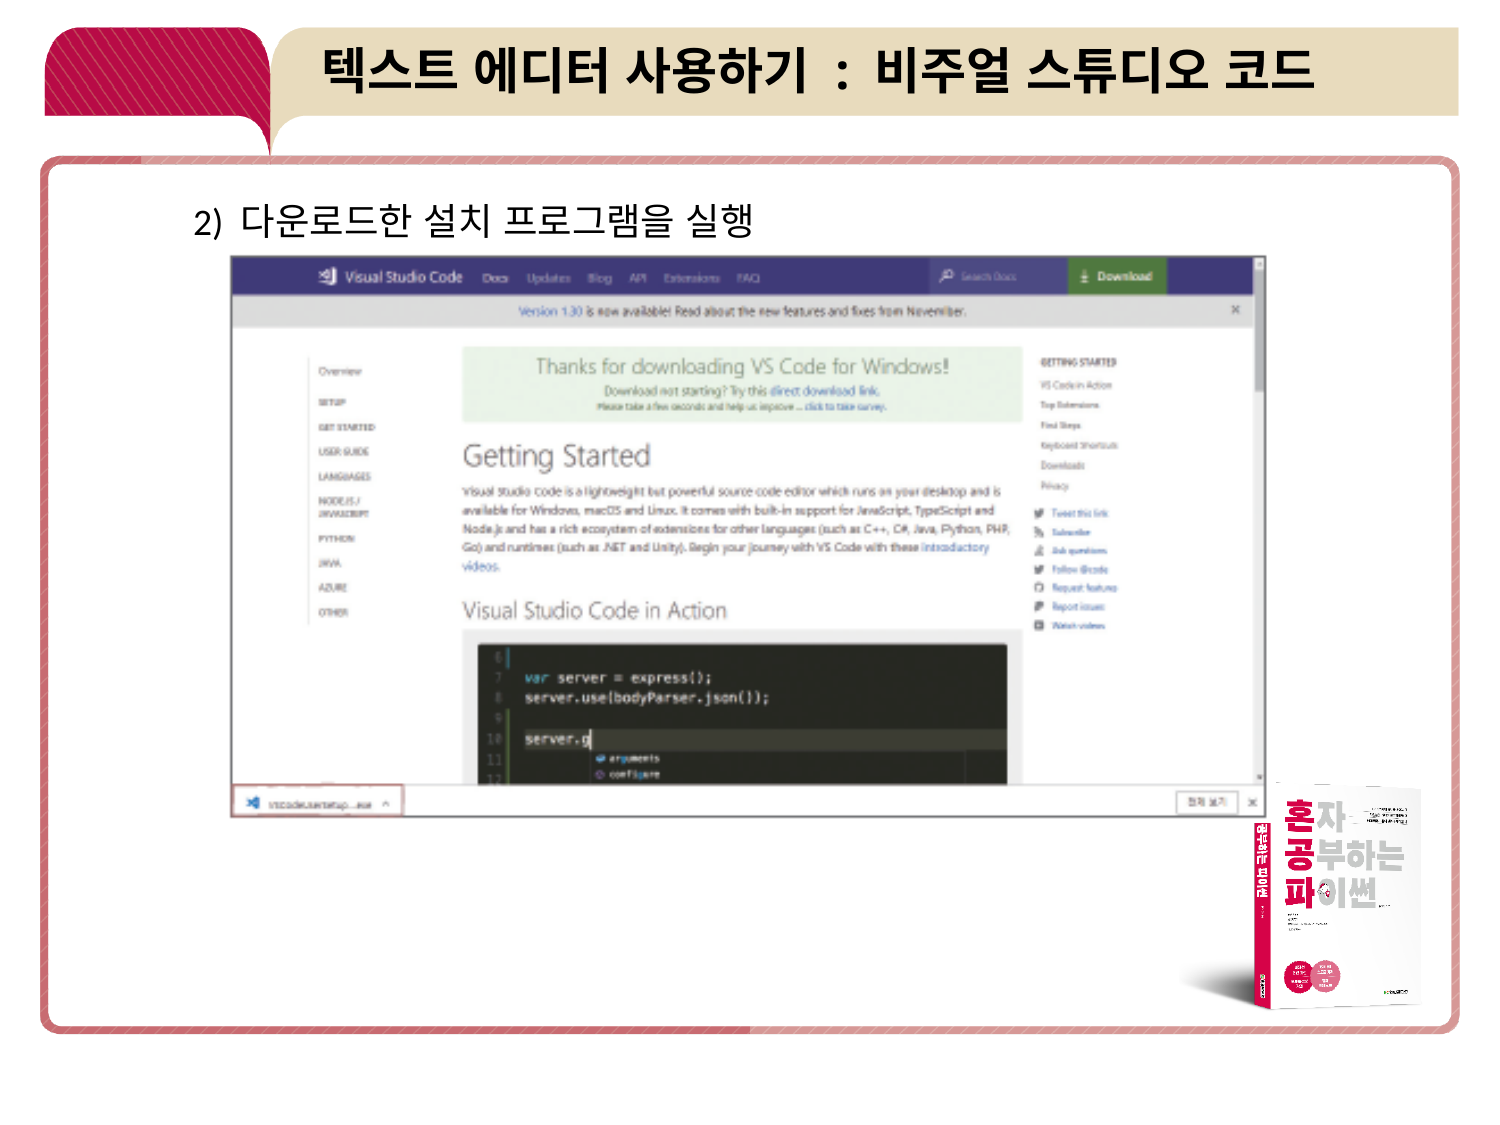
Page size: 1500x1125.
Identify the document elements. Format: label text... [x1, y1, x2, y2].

picture [0, 0, 1500, 1043]
title 텍스트 에디터 사용하기 : 비주얼 스튜디오 코드 [306, 42, 1385, 105]
list 2) 다운로드한 설치 프로그램을 실행 [103, 195, 1397, 1014]
